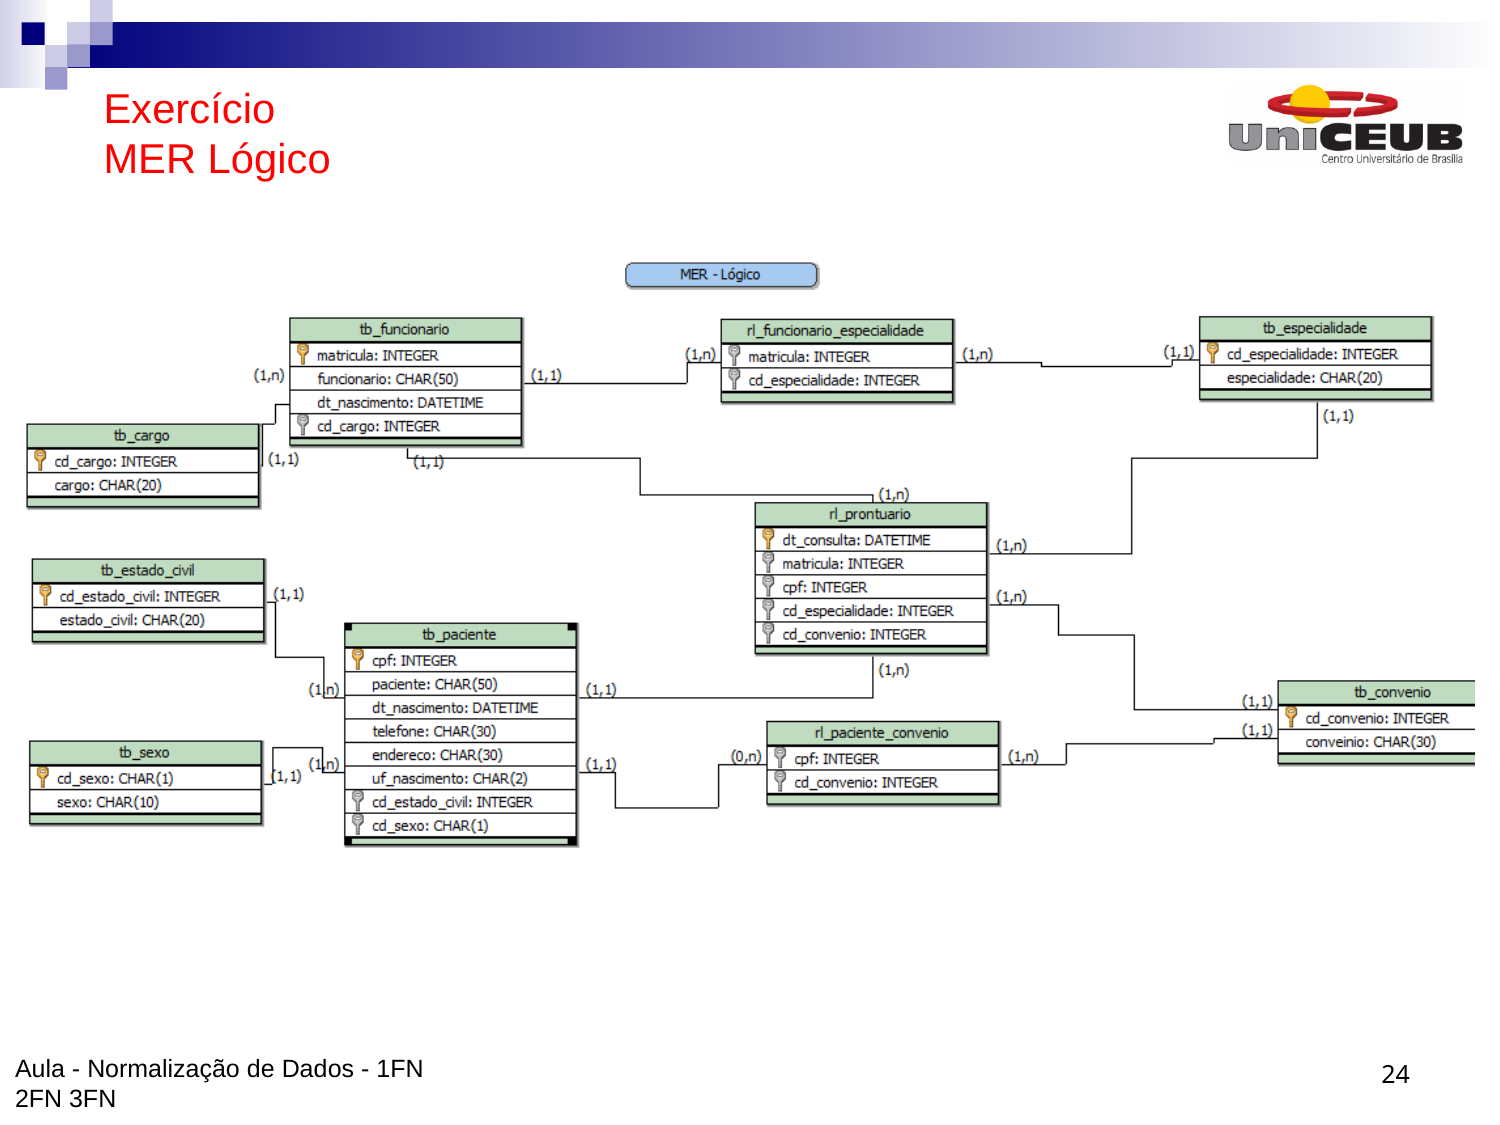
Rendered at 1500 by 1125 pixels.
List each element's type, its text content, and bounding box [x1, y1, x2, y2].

text_box ‹#› [1074, 1024, 1425, 1100]
text_box Aula - Normalização de Dados - 1FN 2FN 3FN [0, 1044, 475, 1120]
picture [1227, 83, 1464, 165]
picture [24, 256, 1476, 869]
title Exercício MER Lógico [88, 83, 1228, 180]
